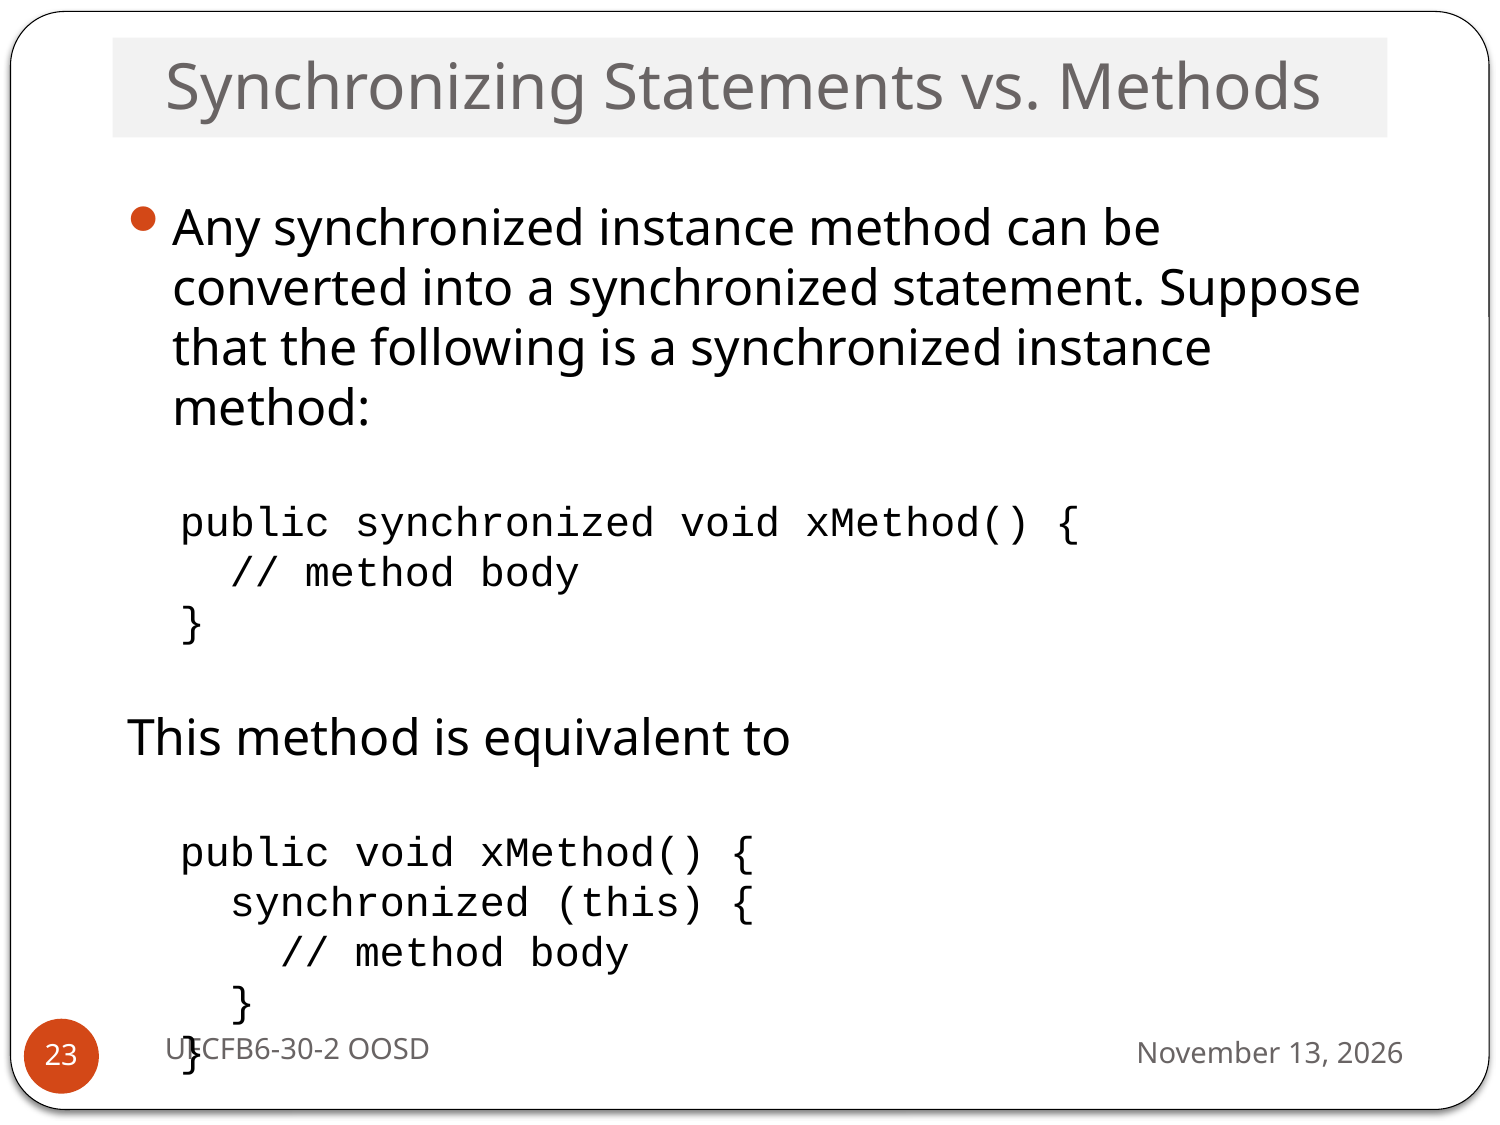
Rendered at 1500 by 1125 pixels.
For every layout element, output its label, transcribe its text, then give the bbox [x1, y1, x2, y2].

title Synchronizing Statements vs. Methods [112, 37, 1388, 138]
list Any synchronized instance method can be converted into a synchronized statement. Suppose that the following is a synchronized instance method: public synchronized void xMethod() { // method body } This method is equivalent to public void xMethod() { synchronized (this) { // method body } } [112, 187, 1413, 1050]
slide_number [1012, 1015, 1419, 1094]
slide_number 23 [23, 1018, 99, 1094]
footer UFCFB6-30-2 OOSD [150, 1012, 800, 1088]
